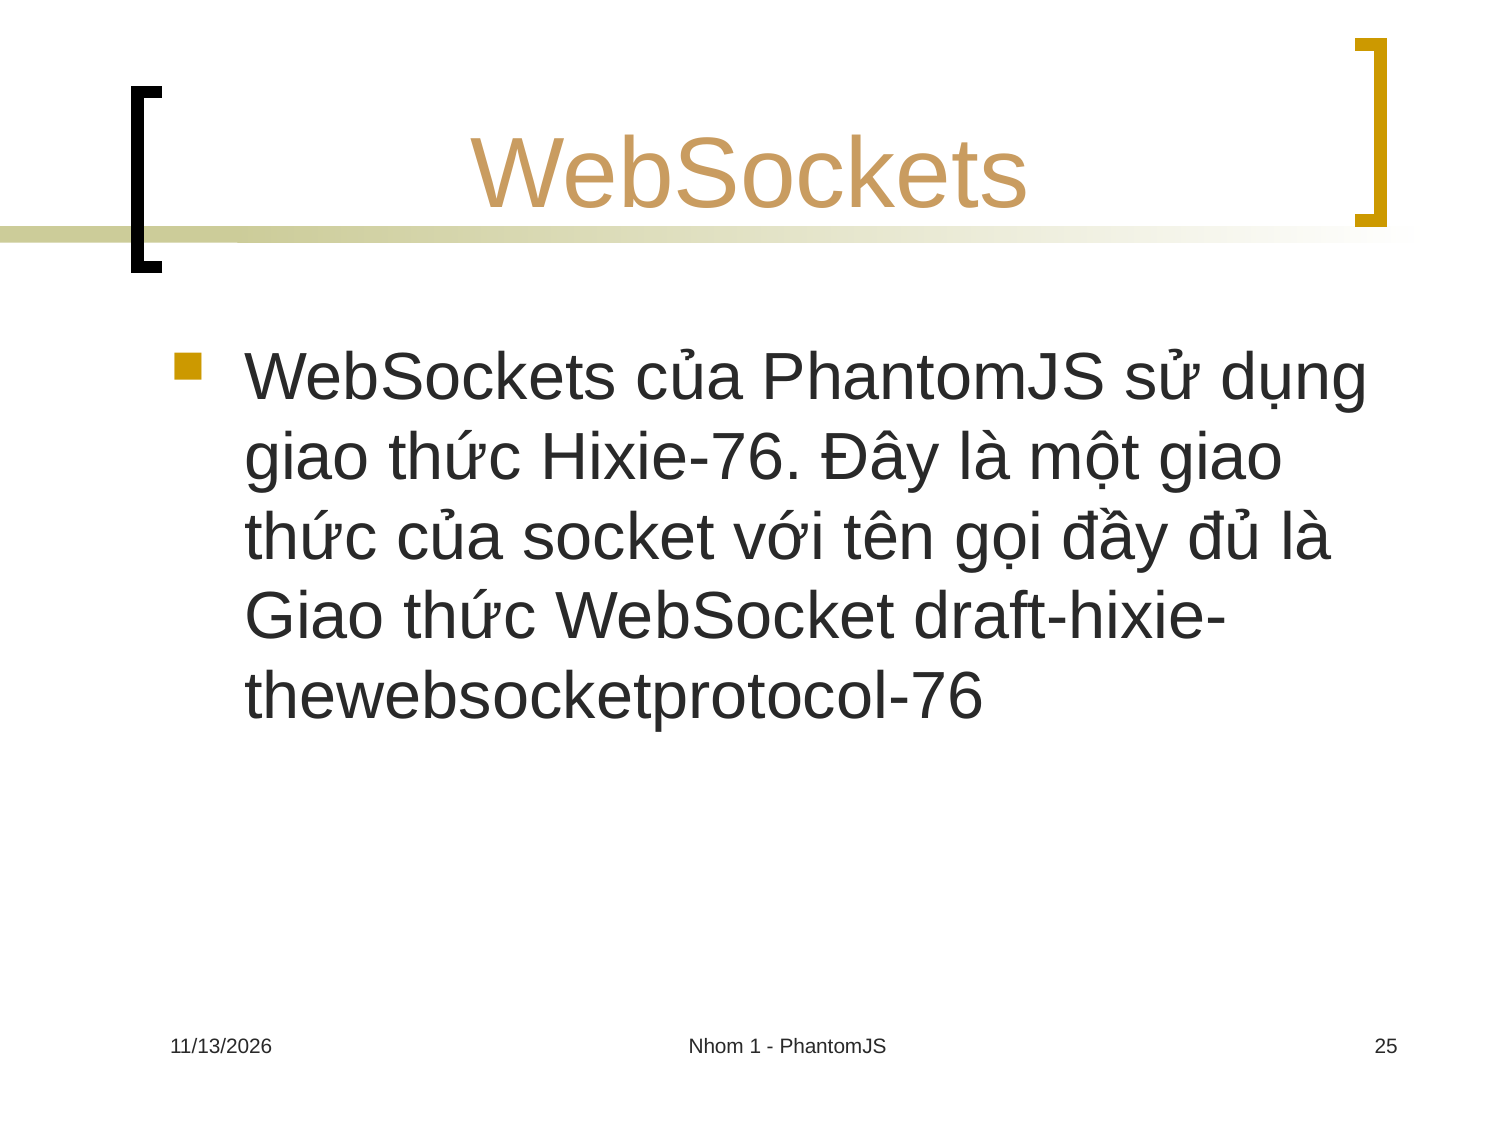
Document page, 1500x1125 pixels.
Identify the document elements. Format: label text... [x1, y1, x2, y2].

slide_number 25 [1100, 1025, 1413, 1100]
footer Nhom 1 - PhantomJS [549, 1025, 1025, 1100]
title WebSockets [75, 45, 1425, 235]
list WebSockets của PhantomJS sử dụng giao thức Hixie-76. Đây là một giao thức của socket với tên gọi đầy đủ là Giao thức WebSocket draft-hixie-thewebsocketprotocol-76 [155, 324, 1413, 1000]
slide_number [155, 1025, 468, 1100]
